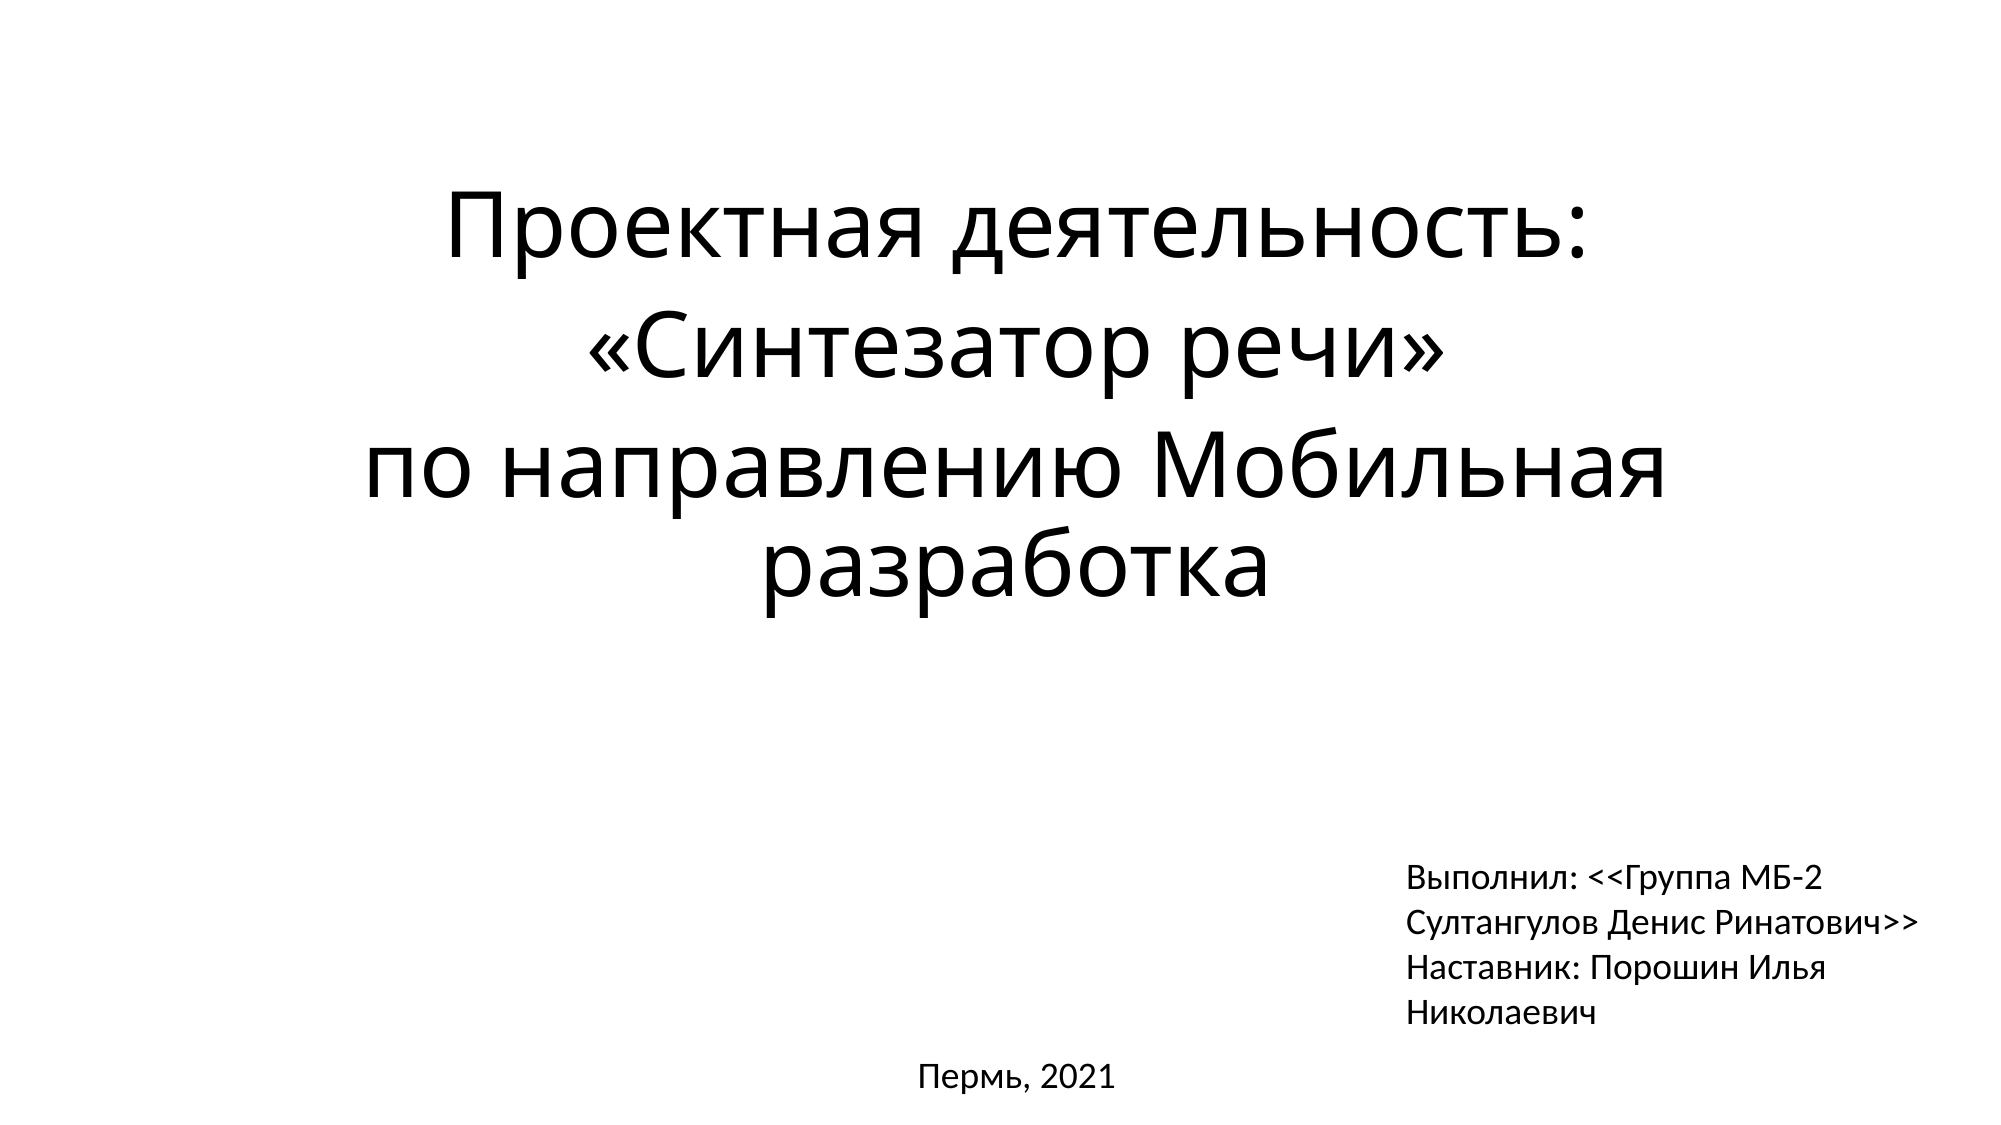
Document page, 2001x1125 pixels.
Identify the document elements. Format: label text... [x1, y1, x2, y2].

text_box Выполнил: <<Группа МБ-2 Султангулов Денис Ринатович>> Наставник: Порошин Илья Николаевич [1391, 844, 1975, 1040]
text_box Пермь, 2021 [902, 1043, 1131, 1104]
list Проектная деятельность: «Синтезатор речи» по направлению Мобильная разработка [154, 171, 1880, 886]
